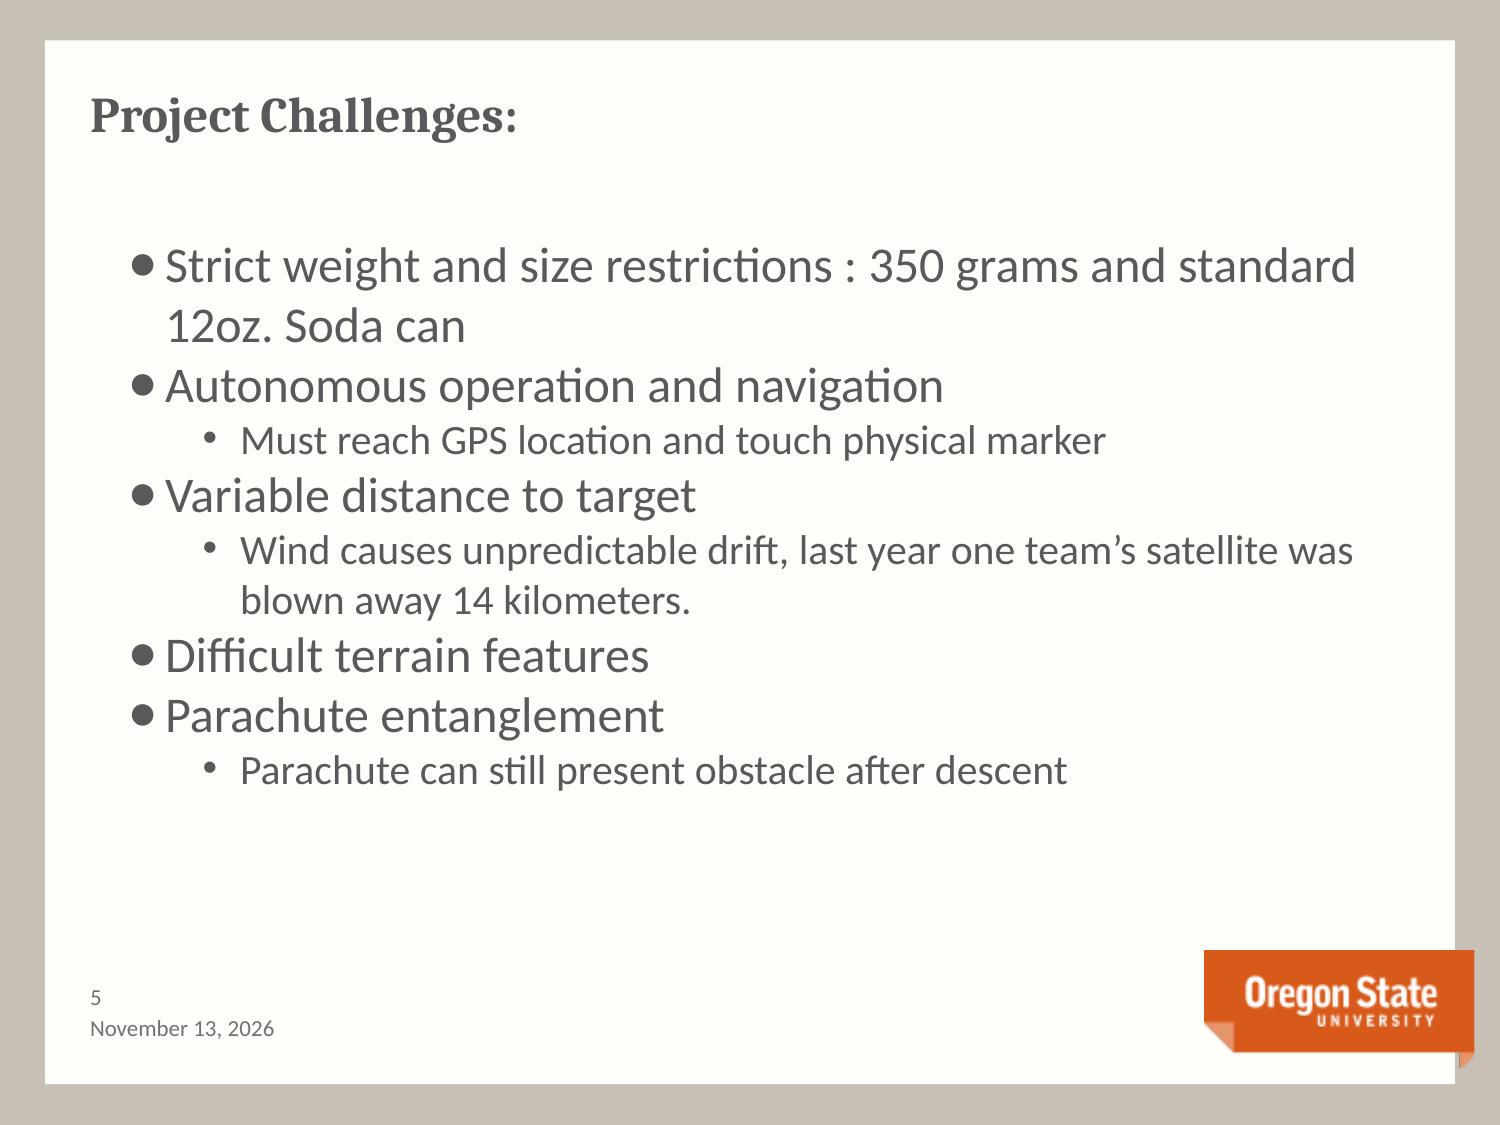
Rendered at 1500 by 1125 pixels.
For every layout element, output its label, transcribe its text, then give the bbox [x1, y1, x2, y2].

list Strict weight and size restrictions : 350 grams and standard 12oz. Soda can Autonomous operation and navigation Must reach GPS location and touch physical marker Variable distance to target Wind causes unpredictable drift, last year one team’s satellite was blown away 14 kilometers. Difficult terrain features Parachute entanglement Parachute can still present obstacle after descent [75, 224, 1425, 938]
title Project Challenges: [75, 75, 1425, 188]
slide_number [75, 1012, 375, 1043]
slide_number 4 [75, 982, 135, 1013]
